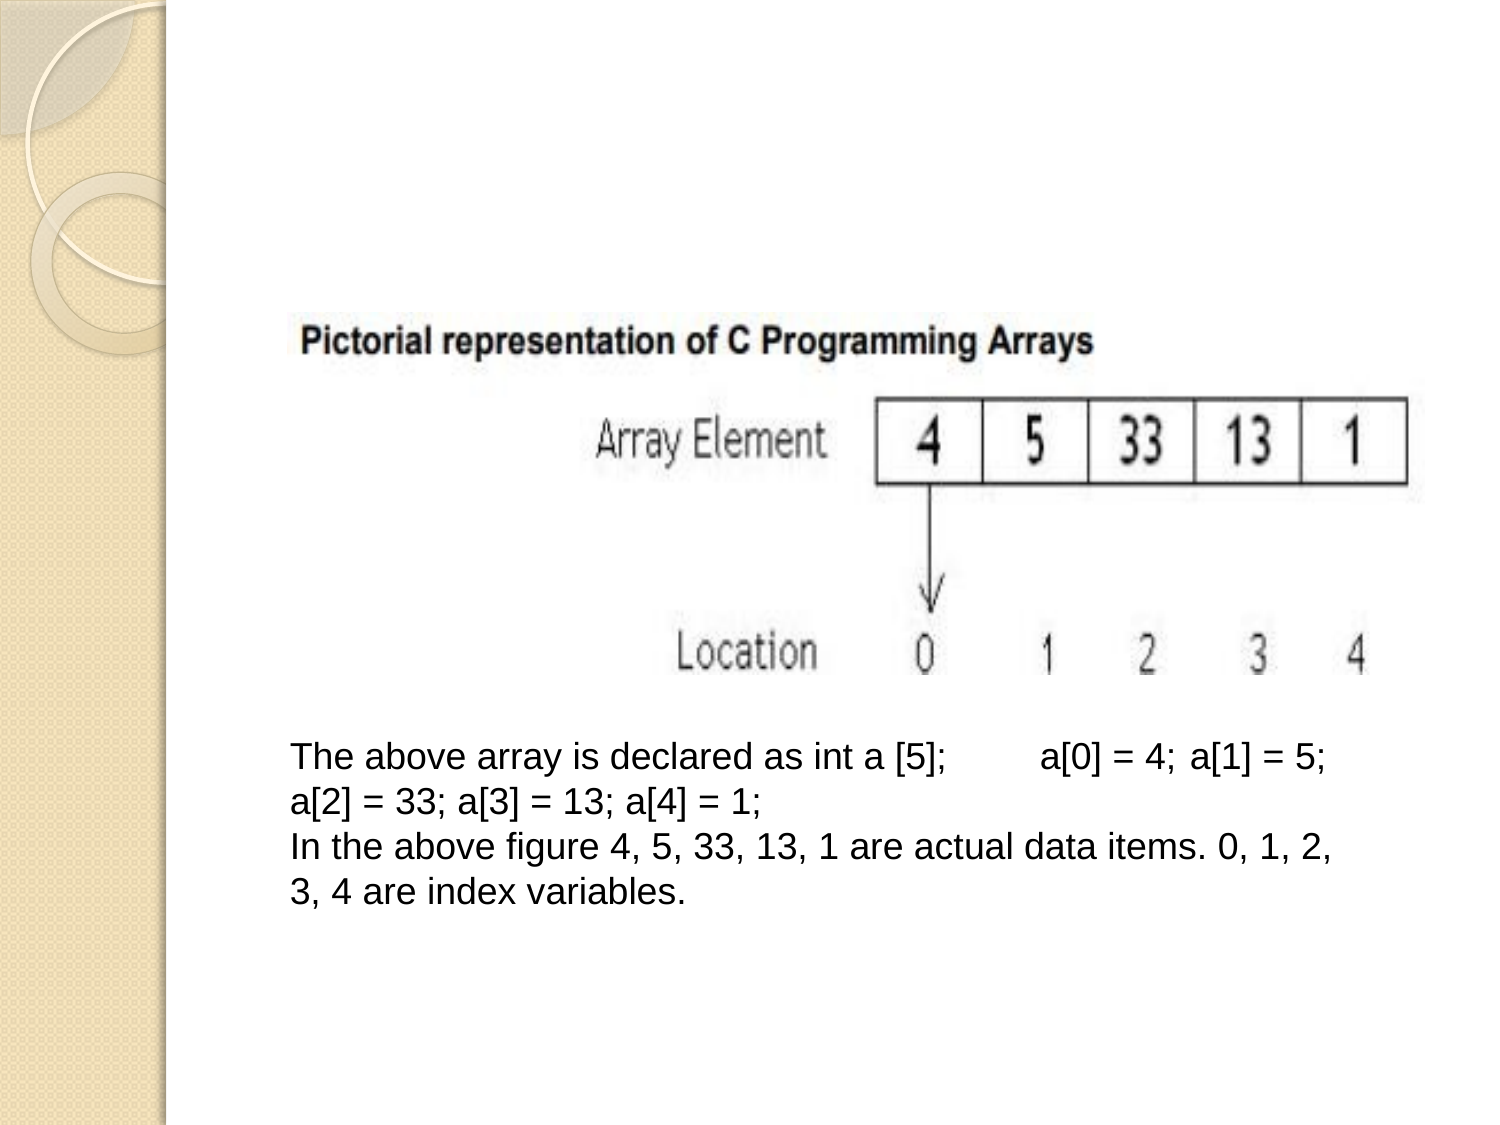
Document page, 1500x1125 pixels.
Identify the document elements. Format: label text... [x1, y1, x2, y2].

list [287, 312, 1426, 676]
text_box The above array is declared as int a [5]; a[0] = 4; a[1] = 5; a[2] = 33; a[3] = 13; a[4] = 1; In the above figure 4, 5, 33, 13, 1 are actual data items. 0, 1, 2, 3, 4 are index variables. [275, 724, 1363, 920]
